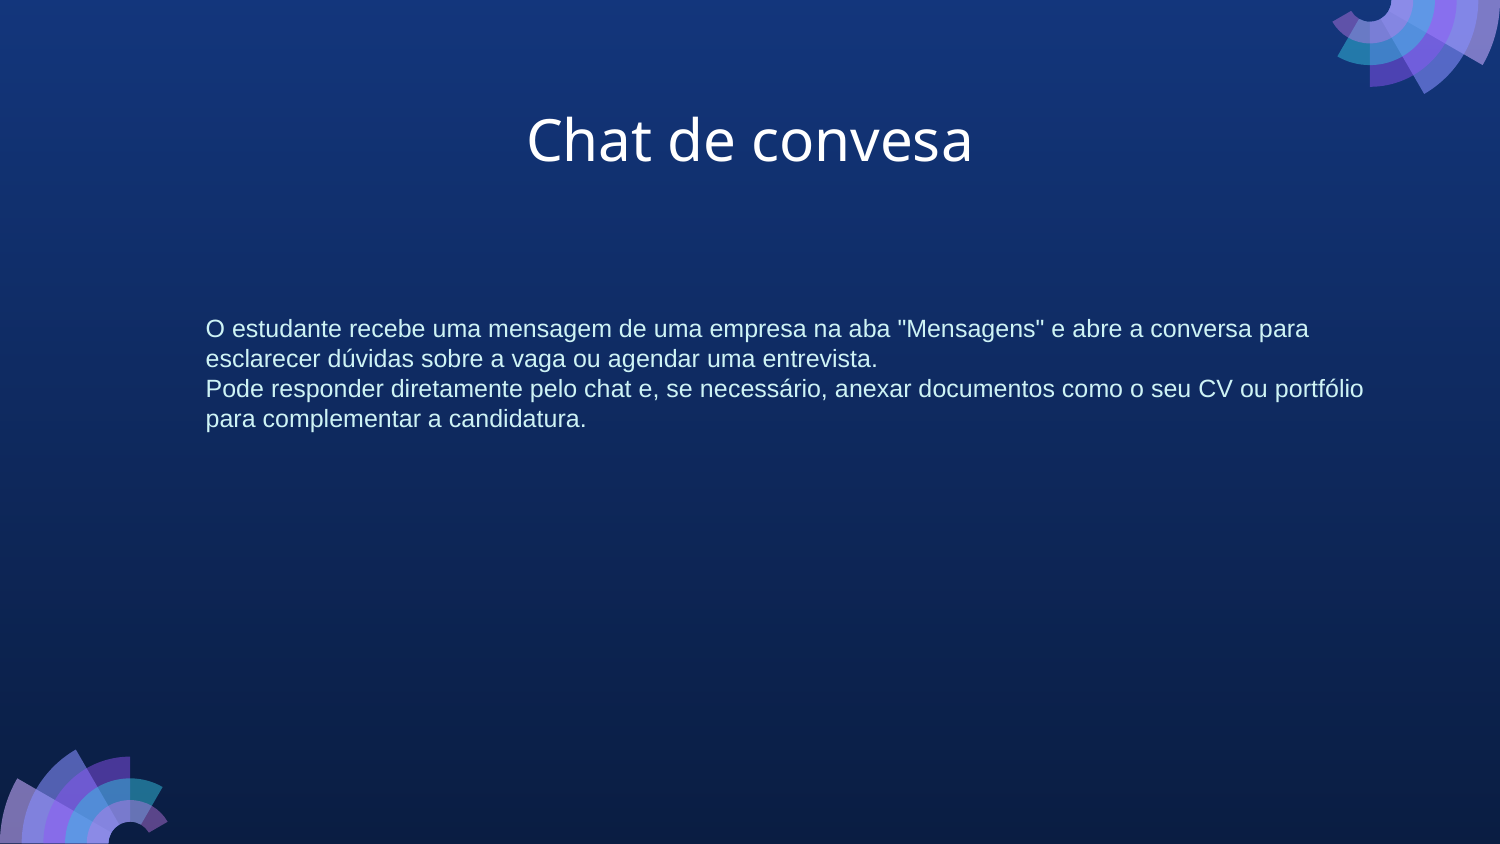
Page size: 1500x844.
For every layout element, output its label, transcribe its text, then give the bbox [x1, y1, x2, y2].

title Chat de convesa [118, 88, 1382, 184]
list O estudante recebe uma mensagem de uma empresa na aba "Mensagens" e abre a conversa para esclarecer dúvidas sobre a vaga ou agendar uma entrevista. Pode responder diretamente pelo chat e, se necessário, anexar documentos como o seu CV ou portfólio para complementar a candidatura. [190, 149, 1421, 640]
